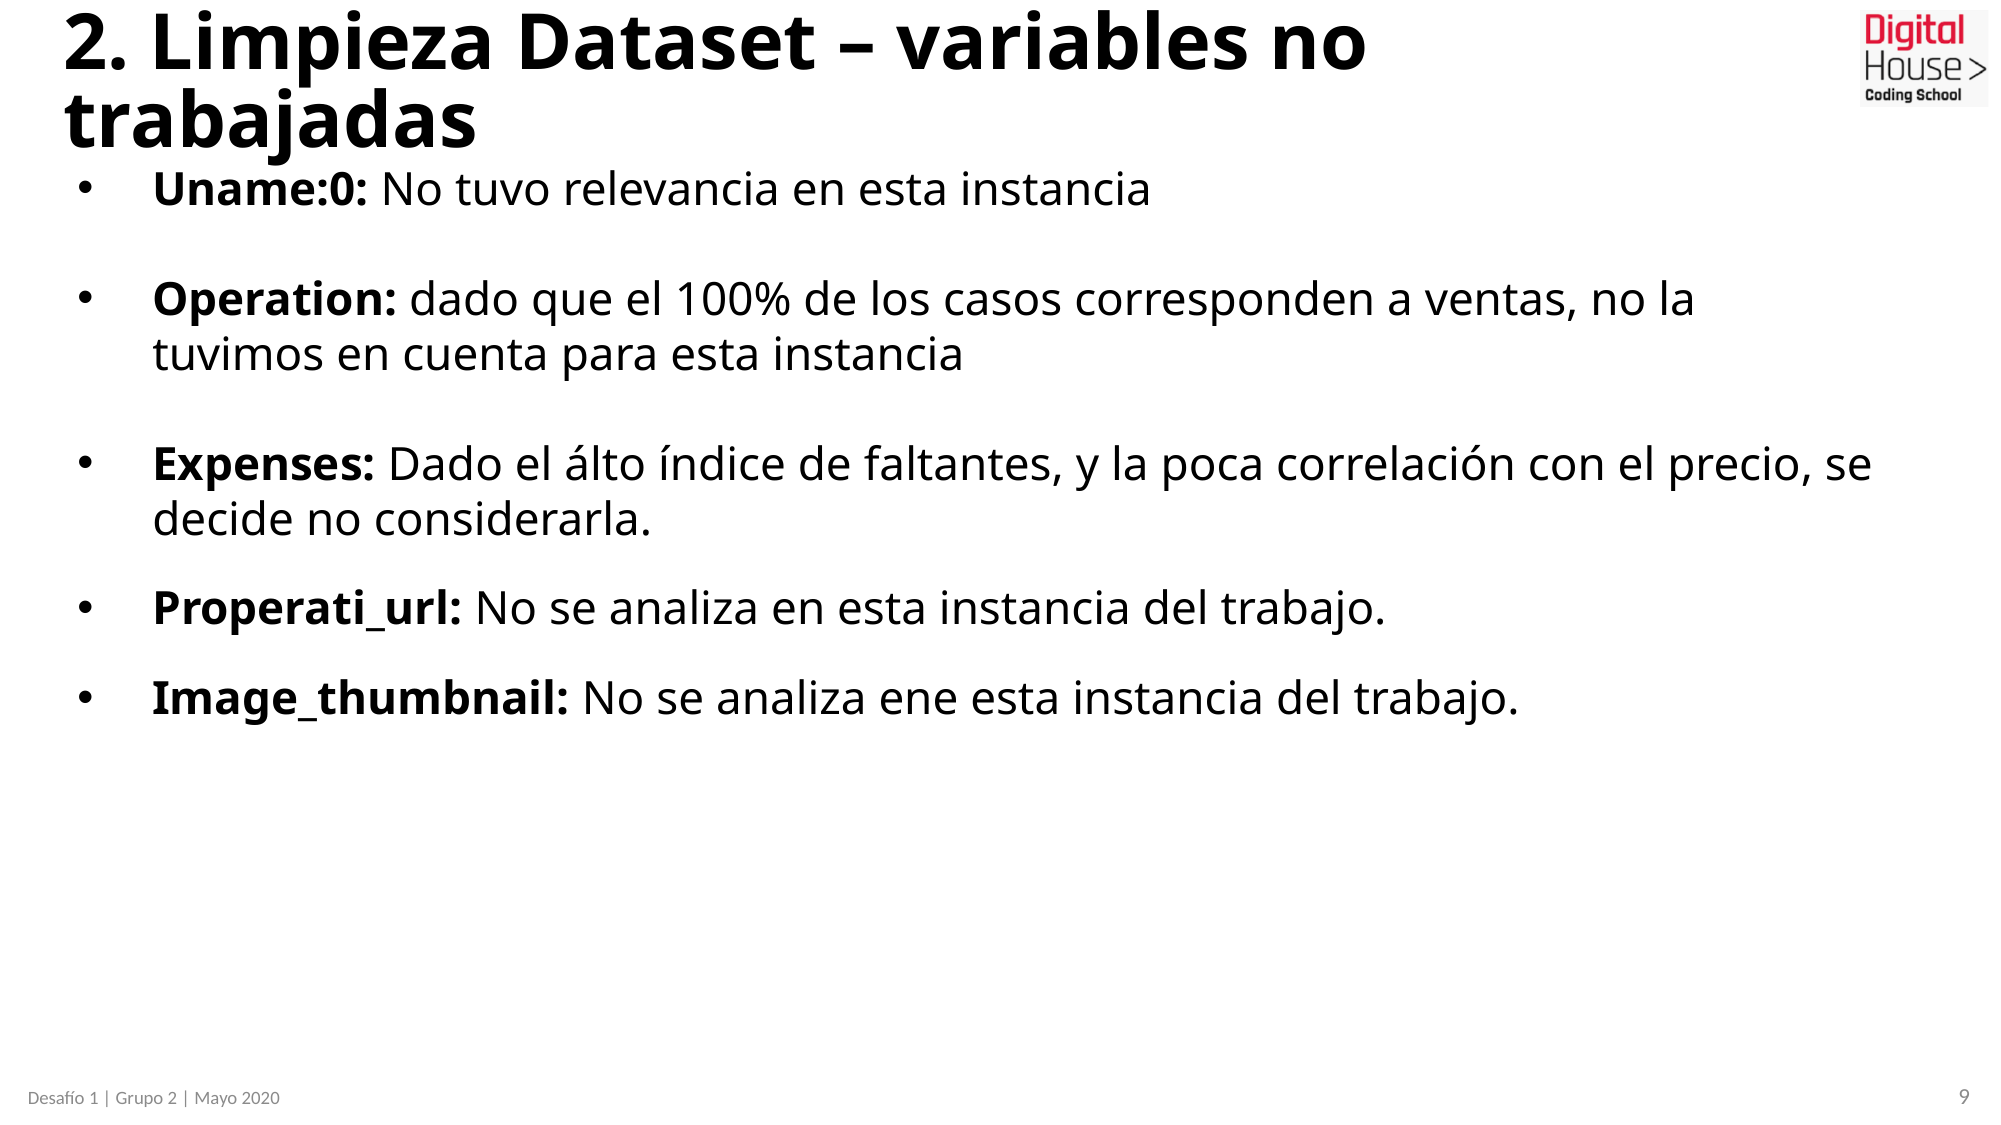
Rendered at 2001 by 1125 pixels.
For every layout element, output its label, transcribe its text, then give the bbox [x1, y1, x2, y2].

picture [1860, 10, 1989, 107]
footer Desafío 1 | Grupo 2 | Mayo 2020 [12, 1066, 688, 1125]
slide_number 9 [1535, 1065, 1985, 1125]
title 2. Limpieza Dataset – variables no trabajadas [48, 0, 1590, 171]
text_box Uname:0: No tuvo relevancia en esta instancia Operation: dado que el 100% de los casos corresponden a ventas, no la tuvimos en cuenta para esta instancia Expenses: Dado el álto índice de faltantes, y la poca correlación con el precio, se decide no considerarla. Properati_url: No se analiza en esta instancia del trabajo. Image_thumbnail: No se analiza ene esta instancia del trabajo. [62, 152, 1894, 832]
